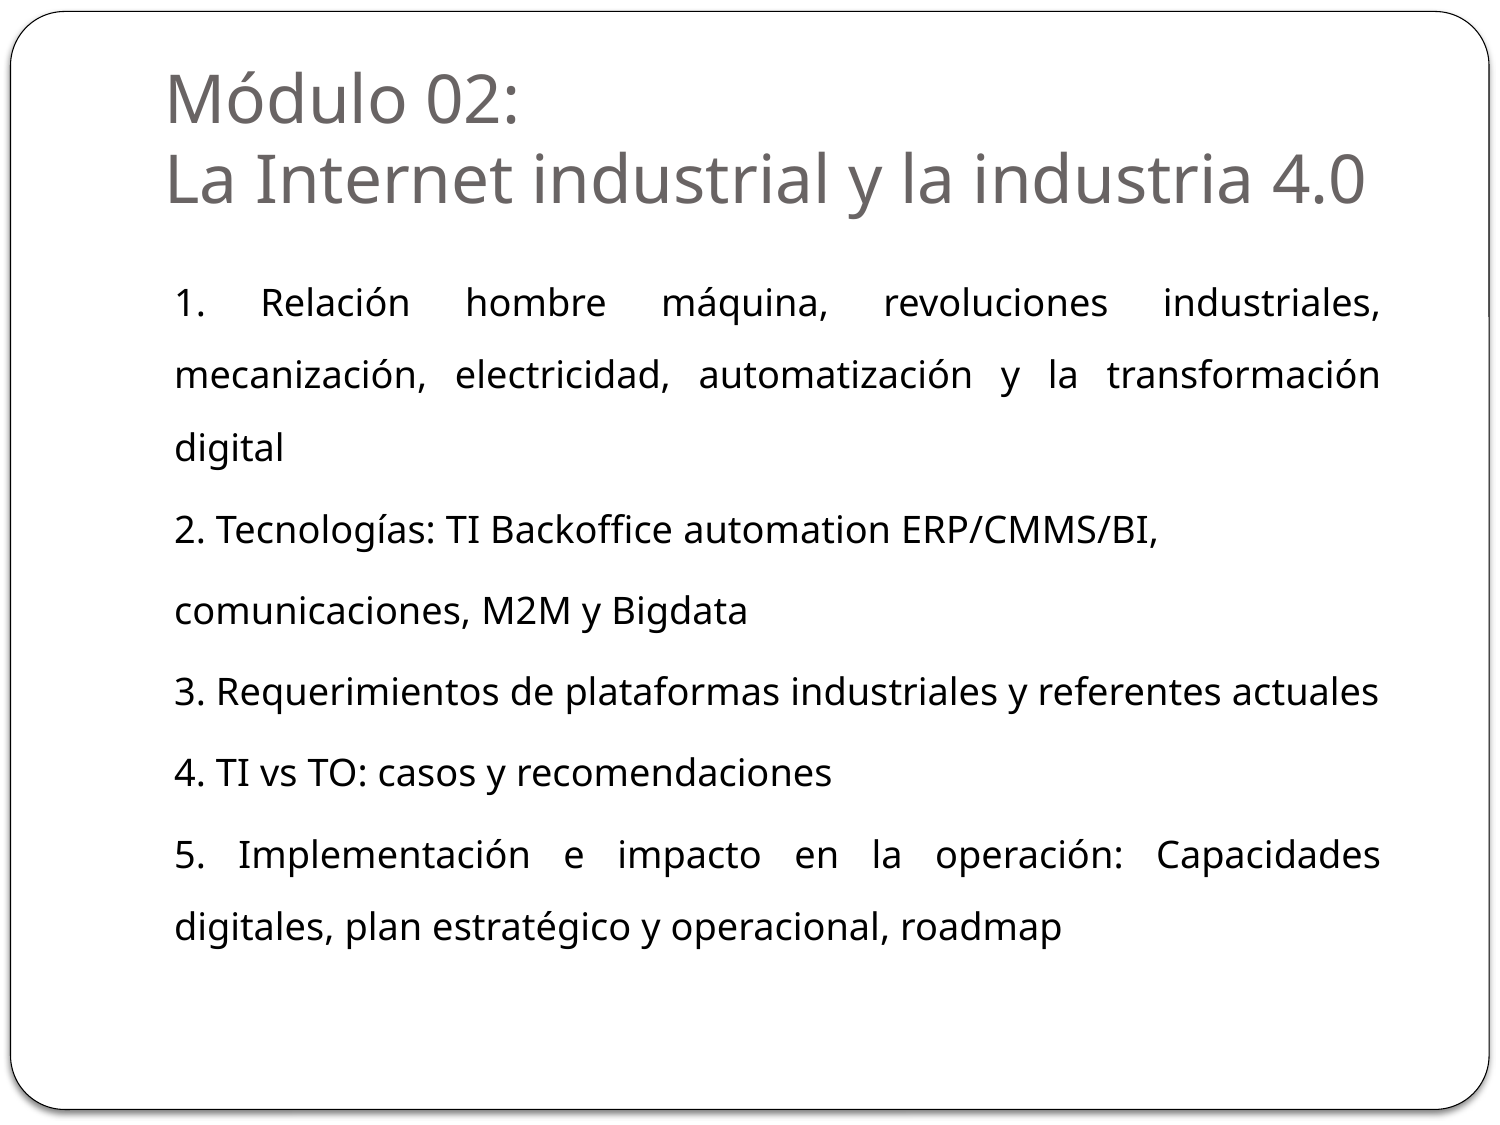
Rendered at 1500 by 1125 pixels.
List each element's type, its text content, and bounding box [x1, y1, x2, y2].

title Módulo 02: La Internet industrial y la industria 4.0 [150, 45, 1425, 233]
list 1. Relación hombre máquina, revoluciones industriales, mecanización, electricidad, automatización y la transformación digital 2. Tecnologías: TI Backoffice automation ERP/CMMS/BI, comunicaciones, M2M y Bigdata 3. Requerimientos de plataformas industriales y referentes actuales 4. TI vs TO: casos y recomendaciones 5. Implementación e impacto en la operación: Capacidades digitales, plan estratégico y operacional, roadmap [159, 243, 1398, 1024]
